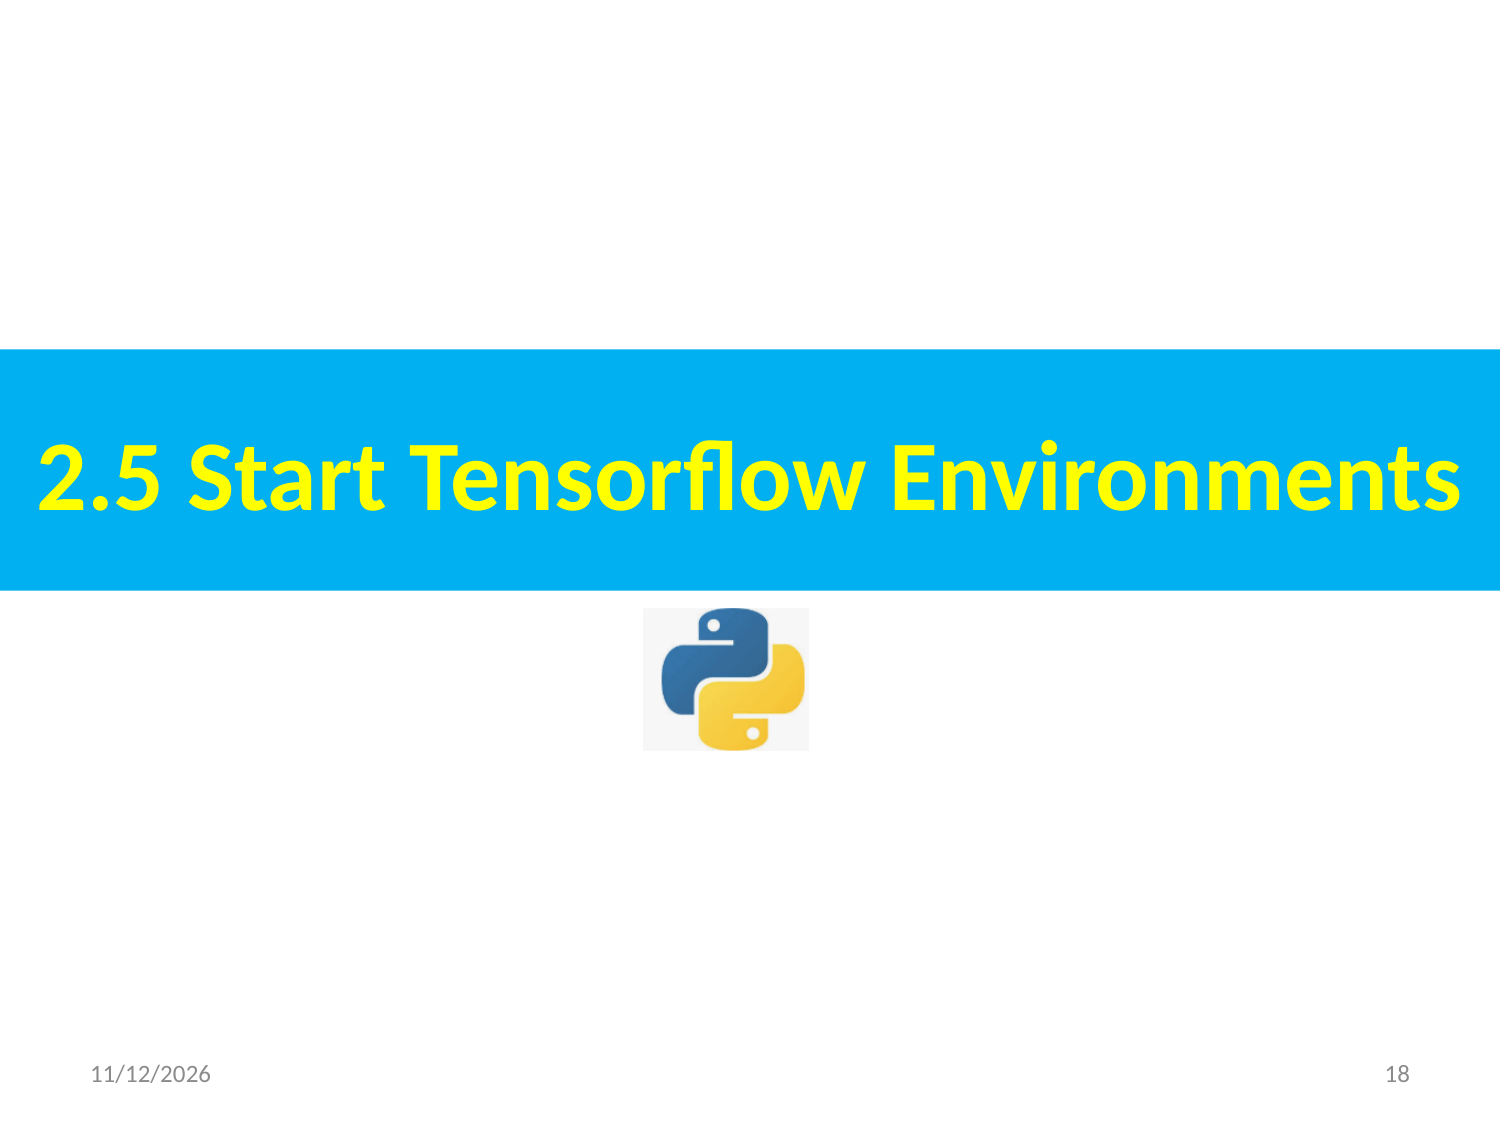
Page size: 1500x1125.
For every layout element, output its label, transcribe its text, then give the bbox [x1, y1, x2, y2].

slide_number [75, 1042, 425, 1103]
picture [643, 606, 809, 752]
title 2.5 Start Tensorflow Environments [0, 349, 1500, 591]
slide_number 18 [1074, 1042, 1425, 1103]
